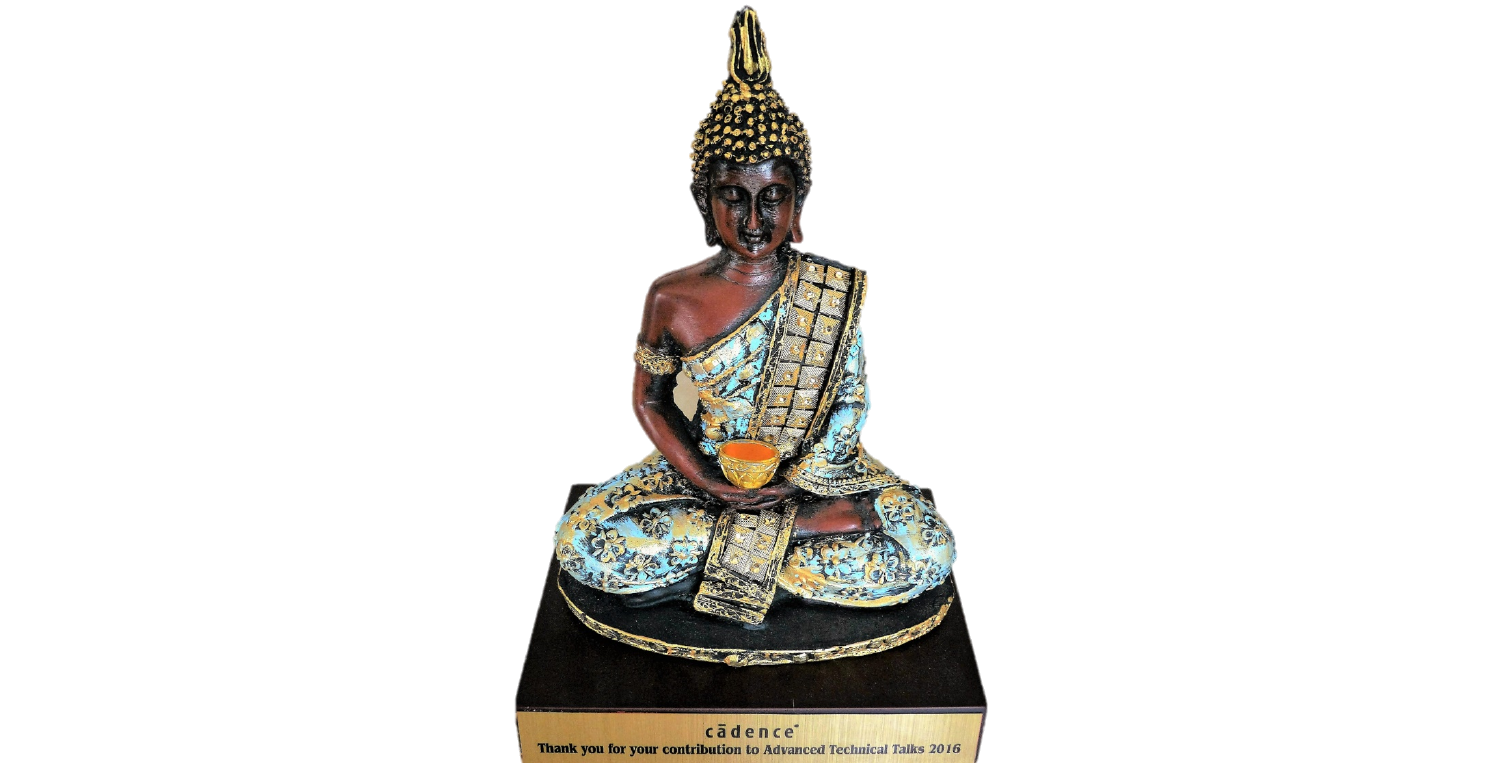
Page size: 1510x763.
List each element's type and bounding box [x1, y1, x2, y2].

picture [512, 0, 998, 763]
